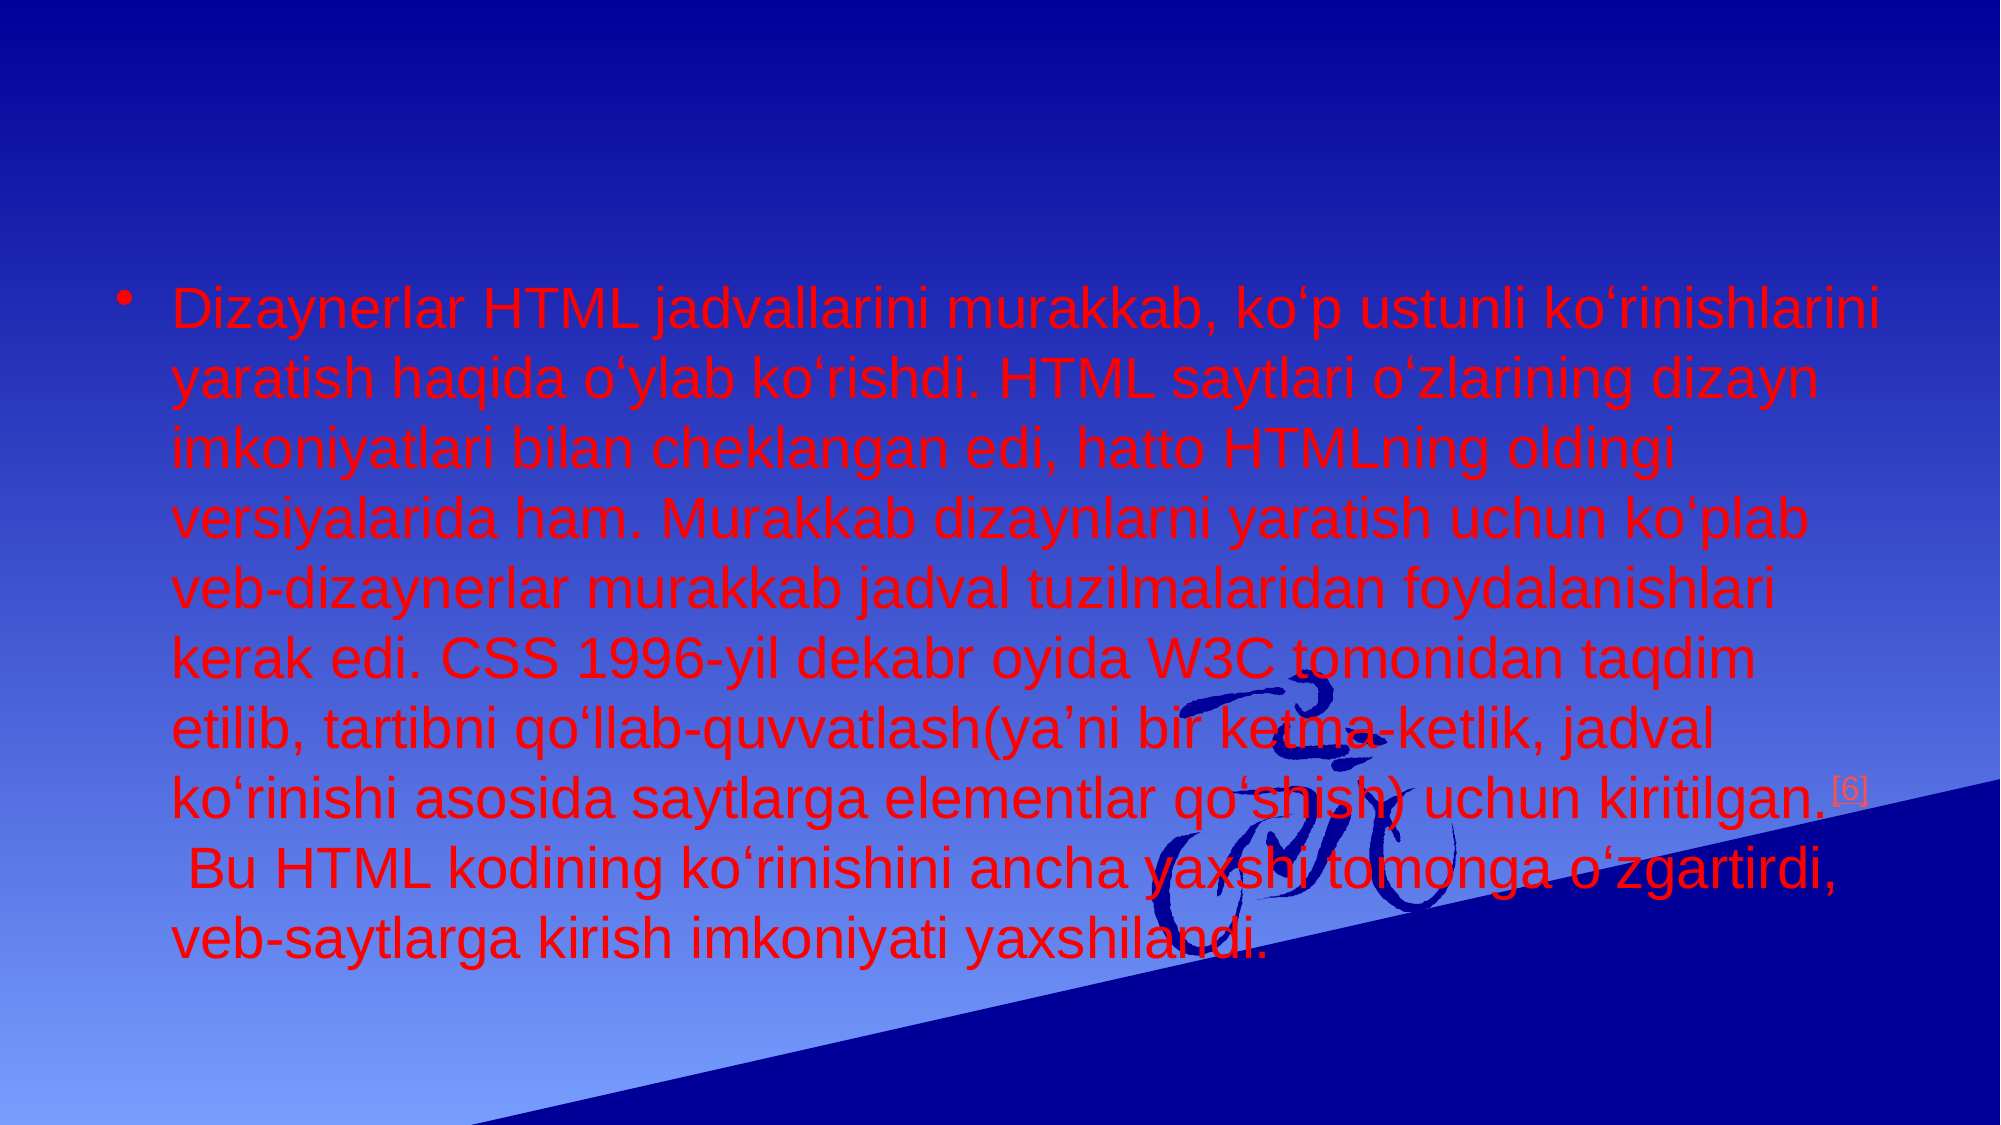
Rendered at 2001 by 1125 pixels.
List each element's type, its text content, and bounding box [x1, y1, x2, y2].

list Dizaynerlar HTML jadvallarini murakkab, koʻp ustunli koʻrinishlarini yaratish haqida oʻylab koʻrishdi. HTML saytlari oʻzlarining dizayn imkoniyatlari bilan cheklangan edi, hatto HTMLning oldingi versiyalarida ham. Murakkab dizaynlarni yaratish uchun koʻplab veb-dizaynerlar murakkab jadval tuzilmalaridan foydalanishlari kerak edi. CSS 1996-yil dekabr oyida W3C tomonidan taqdim etilib, tartibni qoʻllab-quvvatlash(yaʼni bir ketma-ketlik, jadval koʻrinishi asosida saytlarga elementlar qoʻshish) uchun kiritilgan.[6] Bu HTML kodining koʻrinishini ancha yaxshi tomonga oʻzgartirdi, veb-saytlarga kirish imkoniyati yaxshilandi. [99, 262, 1901, 1006]
